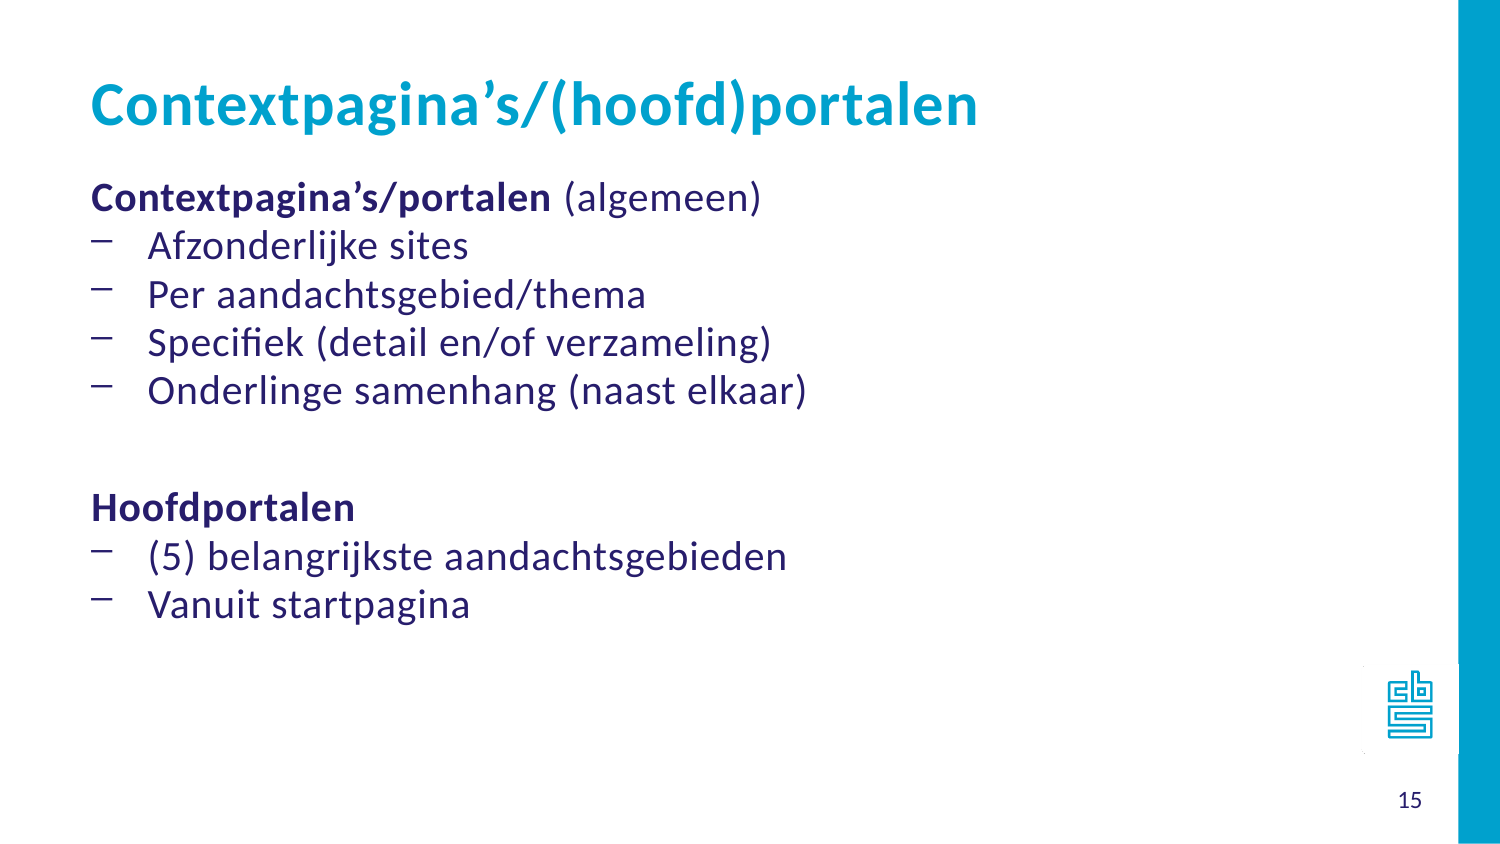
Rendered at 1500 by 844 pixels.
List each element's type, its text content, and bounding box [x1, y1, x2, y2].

list Contextpagina’s/(hoofd)portalen [76, 55, 1353, 139]
slide_number 15 [1361, 772, 1459, 826]
list Contextpagina’s/portalen (algemeen) Afzonderlijke sites Per aandachtsgebied/thema Specifiek (detail en/of verzameling) Onderlinge samenhang (naast elkaar) Hoofdportalen (5) belangrijkste aandachtsgebieden Vanuit startpagina [76, 161, 1329, 765]
picture [1361, 664, 1458, 754]
